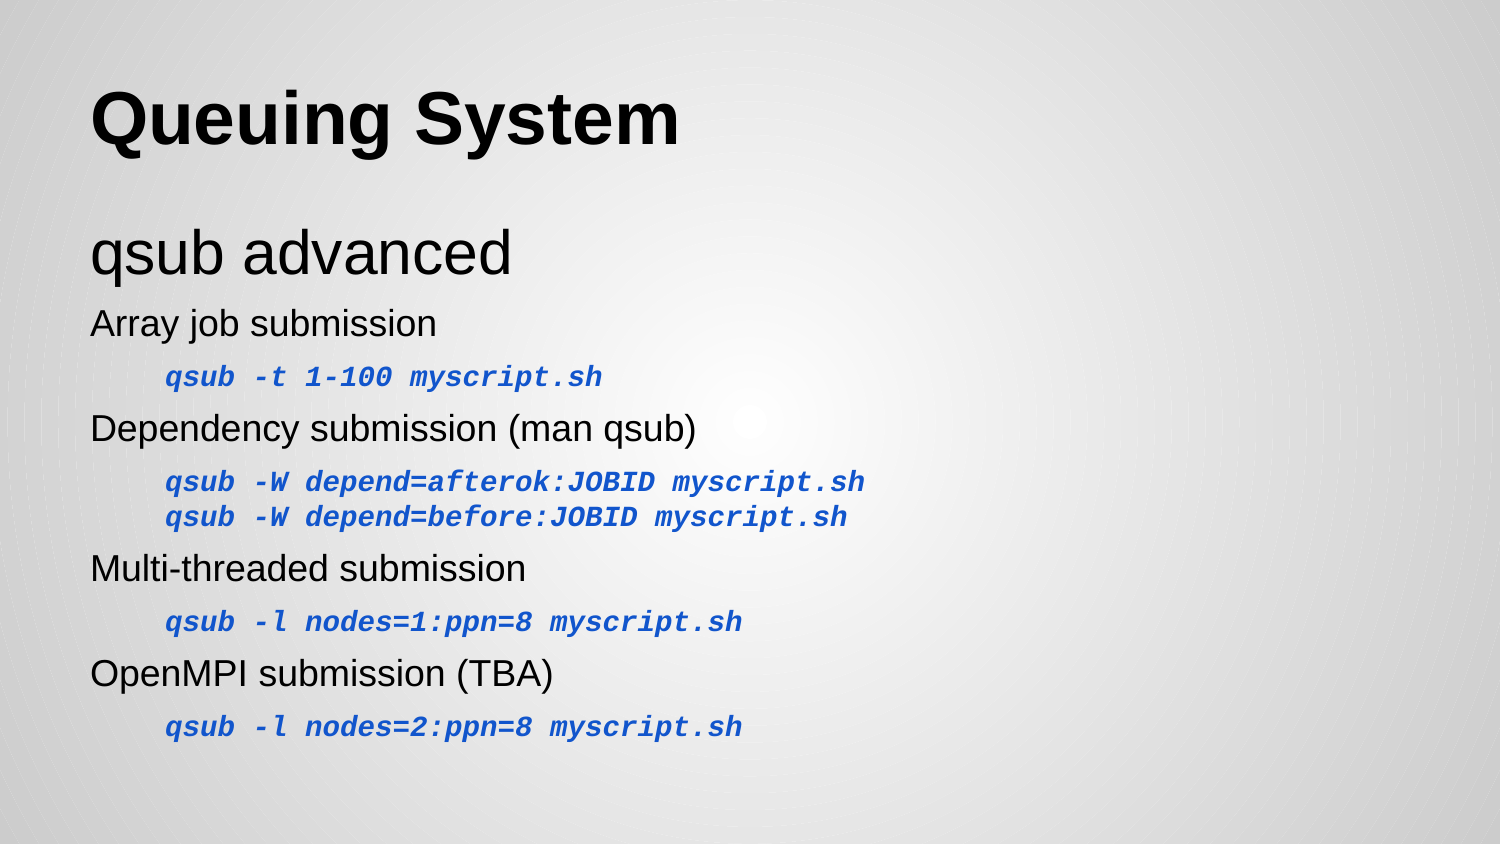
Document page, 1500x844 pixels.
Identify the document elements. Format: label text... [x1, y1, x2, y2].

list qsub advanced Array job submission qsub -t 1-100 myscript.sh Dependency submission (man qsub) qsub -W depend=afterok:JOBID myscript.sh qsub -W depend=before:JOBID myscript.sh Multi-threaded submission qsub -l nodes=1:ppn=8 myscript.sh OpenMPI submission (TBA) qsub -l nodes=2:ppn=8 myscript.sh [75, 196, 1425, 844]
title Queuing System [75, 33, 1425, 175]
